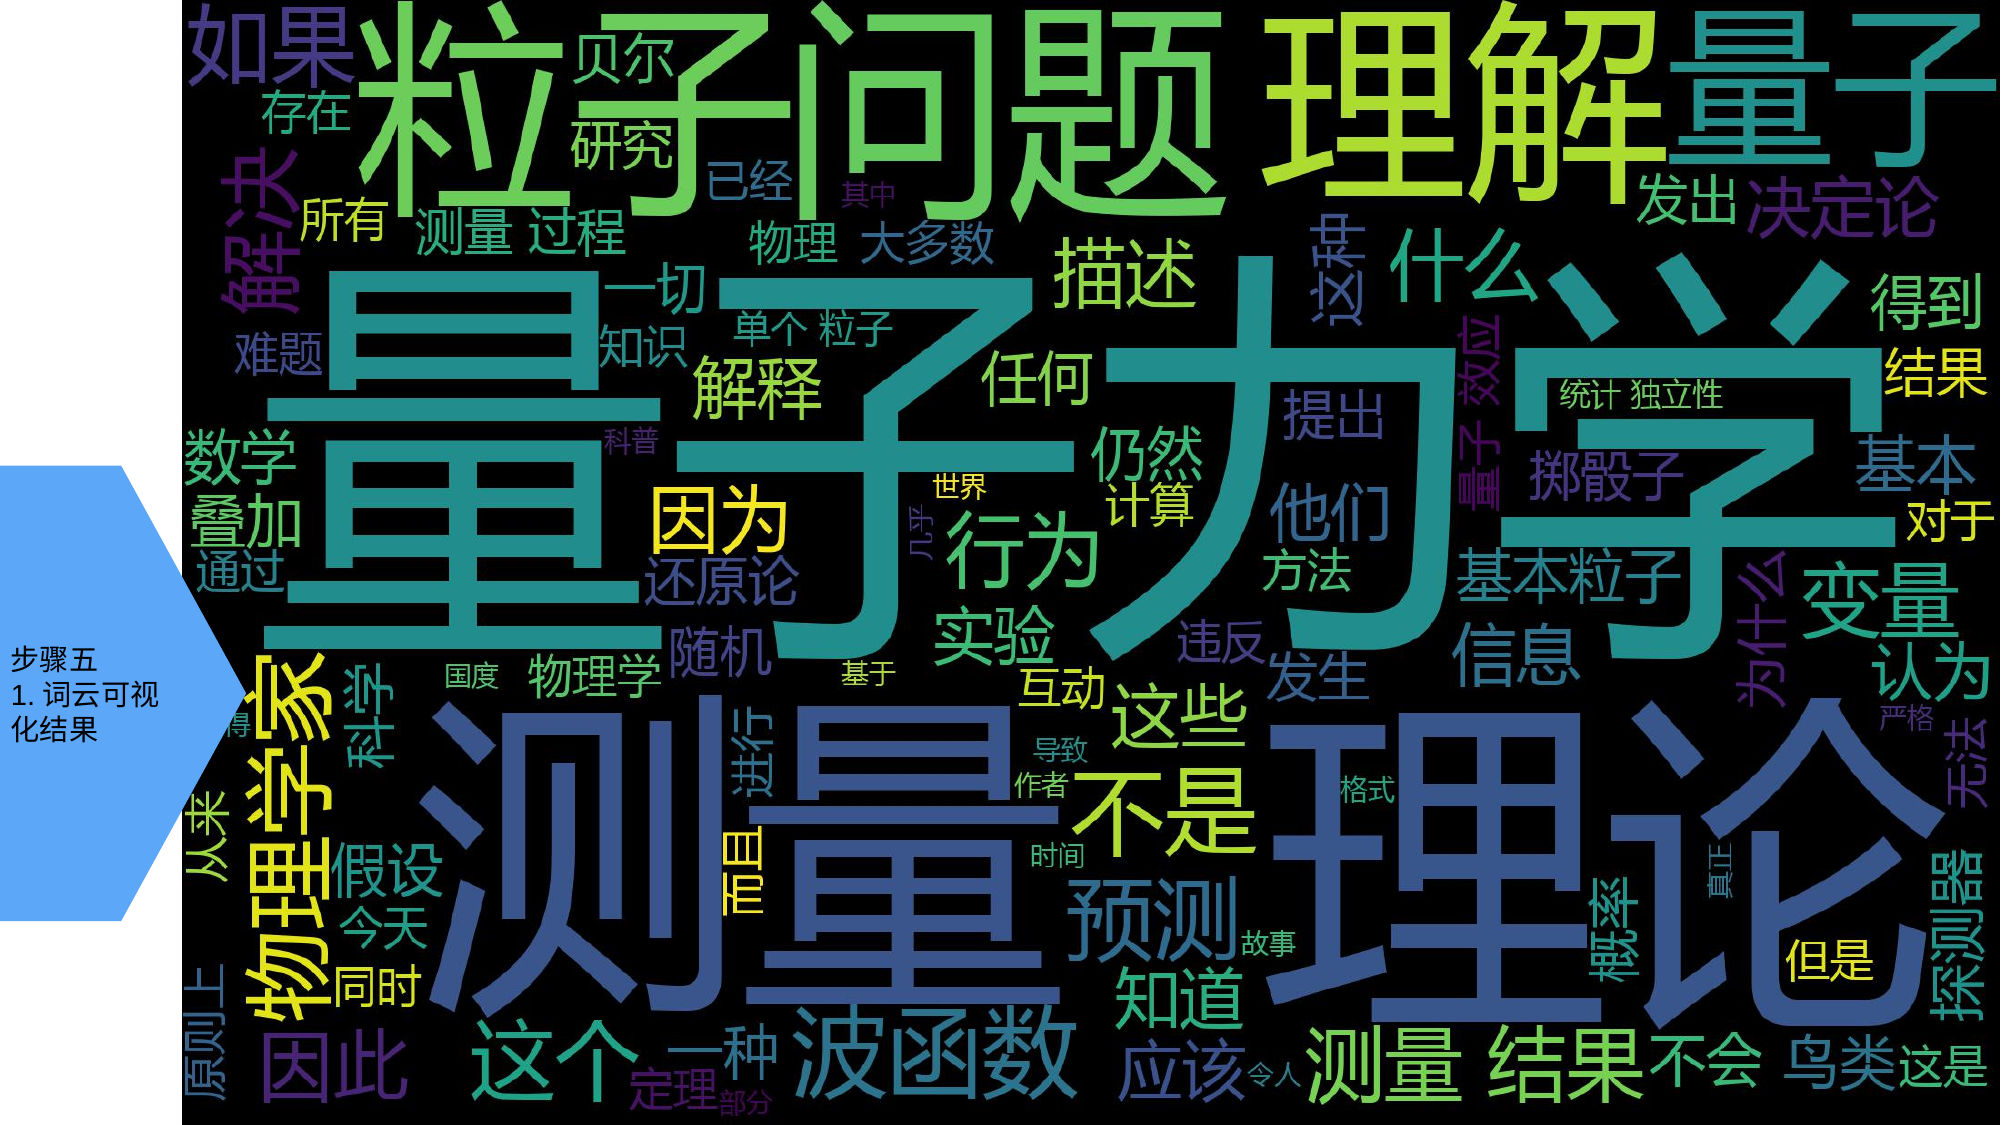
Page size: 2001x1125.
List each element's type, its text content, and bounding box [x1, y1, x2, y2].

text_box 步骤五 1.词云可视化结果 [0, 465, 182, 922]
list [182, 0, 2000, 1125]
